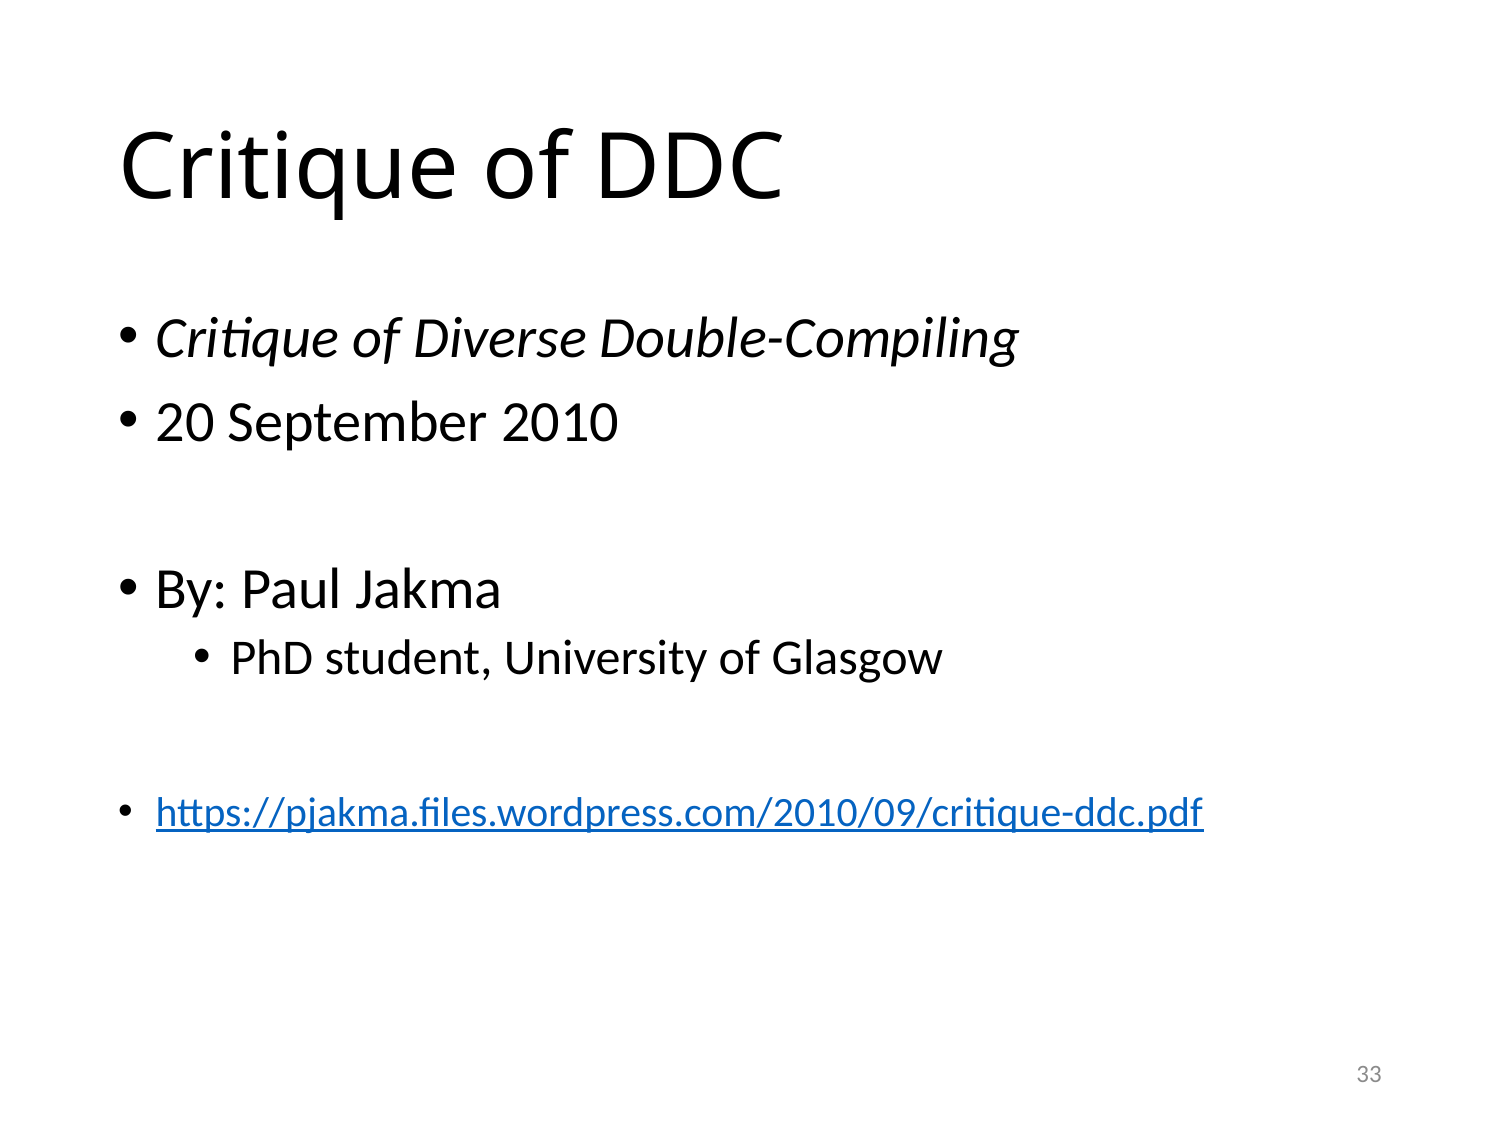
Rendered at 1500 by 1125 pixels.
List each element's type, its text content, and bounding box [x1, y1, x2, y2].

slide_number 33 [1059, 1042, 1397, 1103]
list Critique of Diverse Double-Compiling 20 September 2010 By: Paul Jakma PhD student, University of Glasgow https://pjakma.files.wordpress.com/2010/09/critique-ddc.pdf [103, 299, 1397, 1014]
title Critique of DDC [103, 59, 1397, 278]
